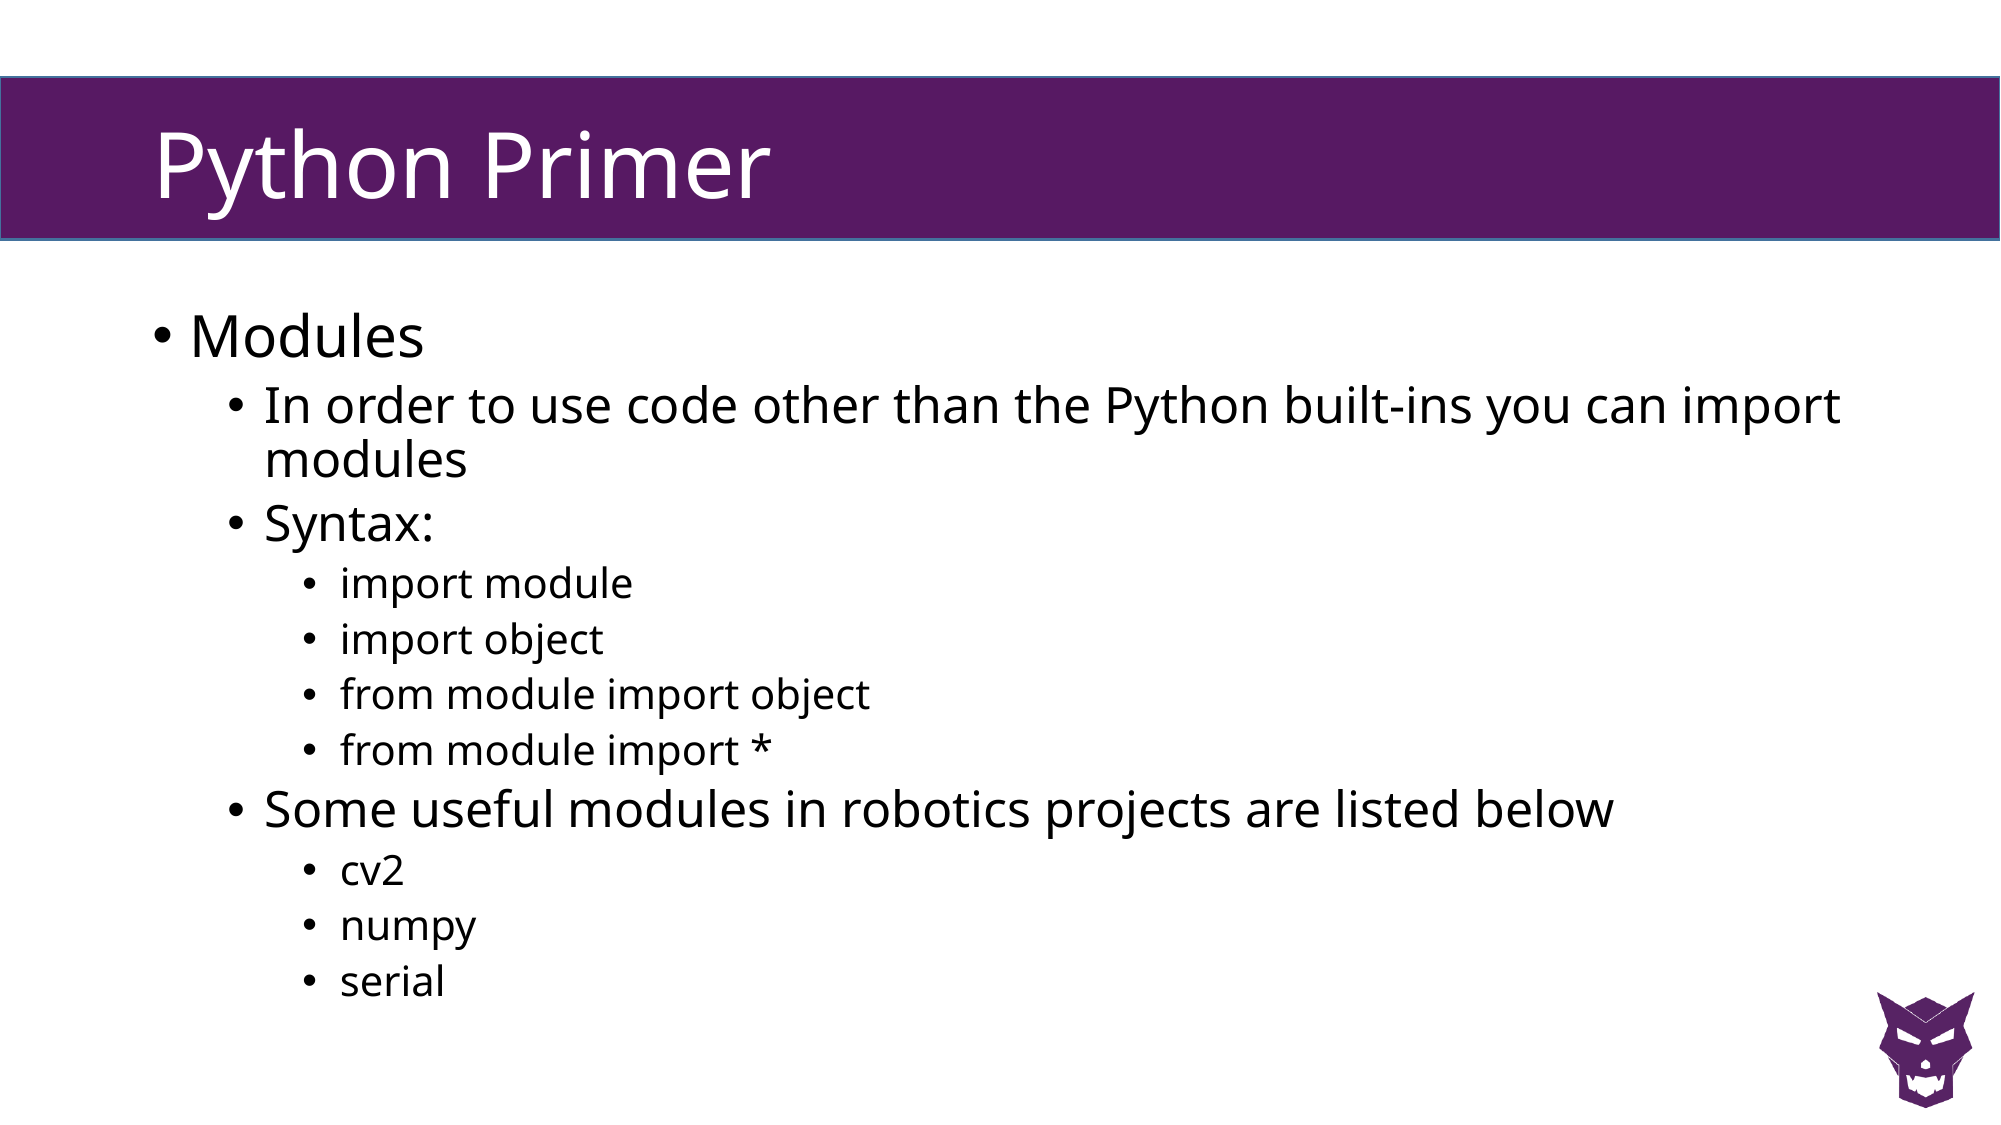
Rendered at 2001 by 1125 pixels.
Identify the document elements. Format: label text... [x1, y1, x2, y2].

text_box [0, 76, 137, 241]
picture [1856, 981, 1994, 1120]
text_box [1863, 76, 2000, 241]
title Python Primer [137, 59, 1863, 278]
list Modules In order to use code other than the Python built-ins you can import modules Syntax: import module import object from module import object from module import * Some useful modules in robotics projects are listed below cv2 numpy serial [137, 299, 1863, 1055]
